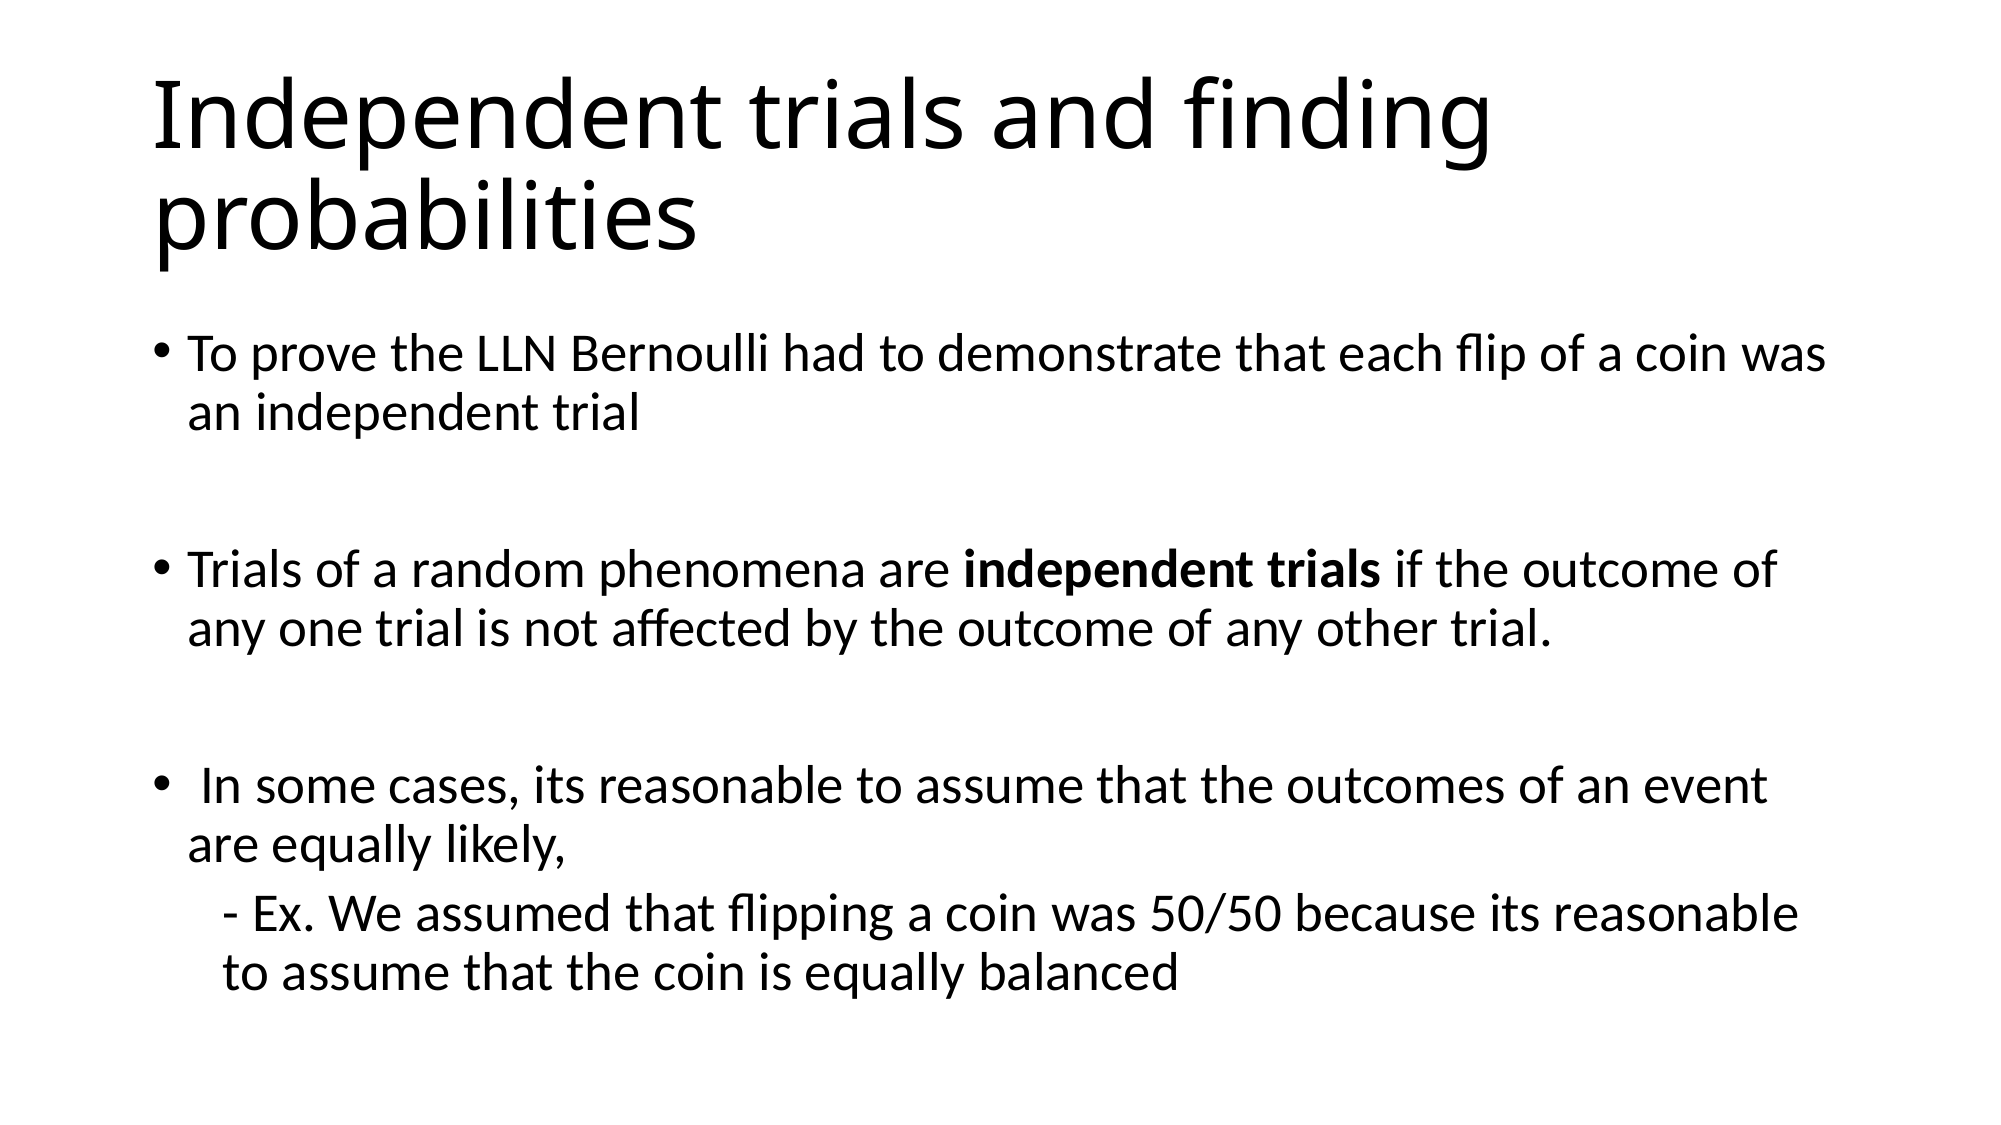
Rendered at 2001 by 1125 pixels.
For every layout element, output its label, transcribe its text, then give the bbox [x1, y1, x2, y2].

title Independent trials and finding probabilities [137, 59, 1863, 278]
list To prove the LLN Bernoulli had to demonstrate that each flip of a coin was an independent trial Trials of a random phenomena are independent trials if the outcome of any one trial is not affected by the outcome of any other trial. In some cases, its reasonable to assume that the outcomes of an event are equally likely, - Ex. We assumed that flipping a coin was 50/50 because its reasonable to assume that the coin is equally balanced [137, 316, 1863, 1014]
